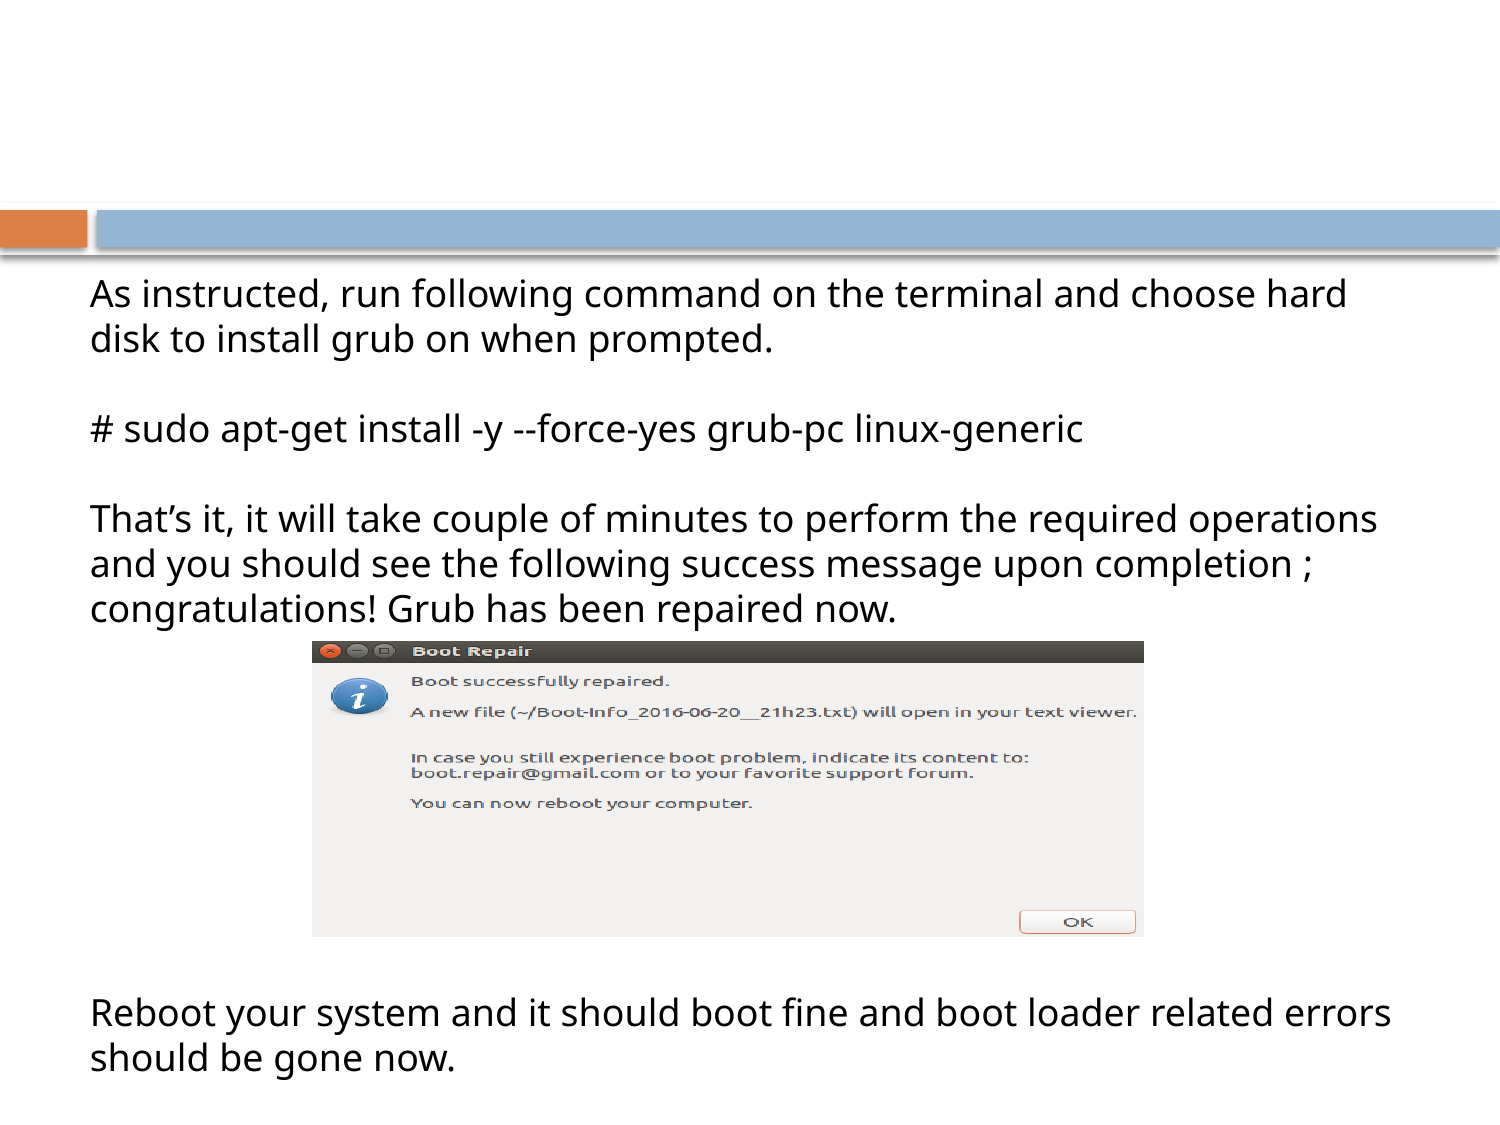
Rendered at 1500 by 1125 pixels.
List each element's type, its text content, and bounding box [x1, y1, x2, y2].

text_box As instructed, run following command on the terminal and choose hard disk to install grub on when prompted. # sudo apt-get install -y --force-yes grub-pc linux-generic That’s it, it will take couple of minutes to perform the required operations and you should see the following success message upon completion ; congratulations! Grub has been repaired now. [74, 262, 1425, 638]
picture [312, 640, 1144, 937]
text_box Reboot your system and it should boot fine and boot loader related errors should be gone now. [74, 981, 1425, 1087]
